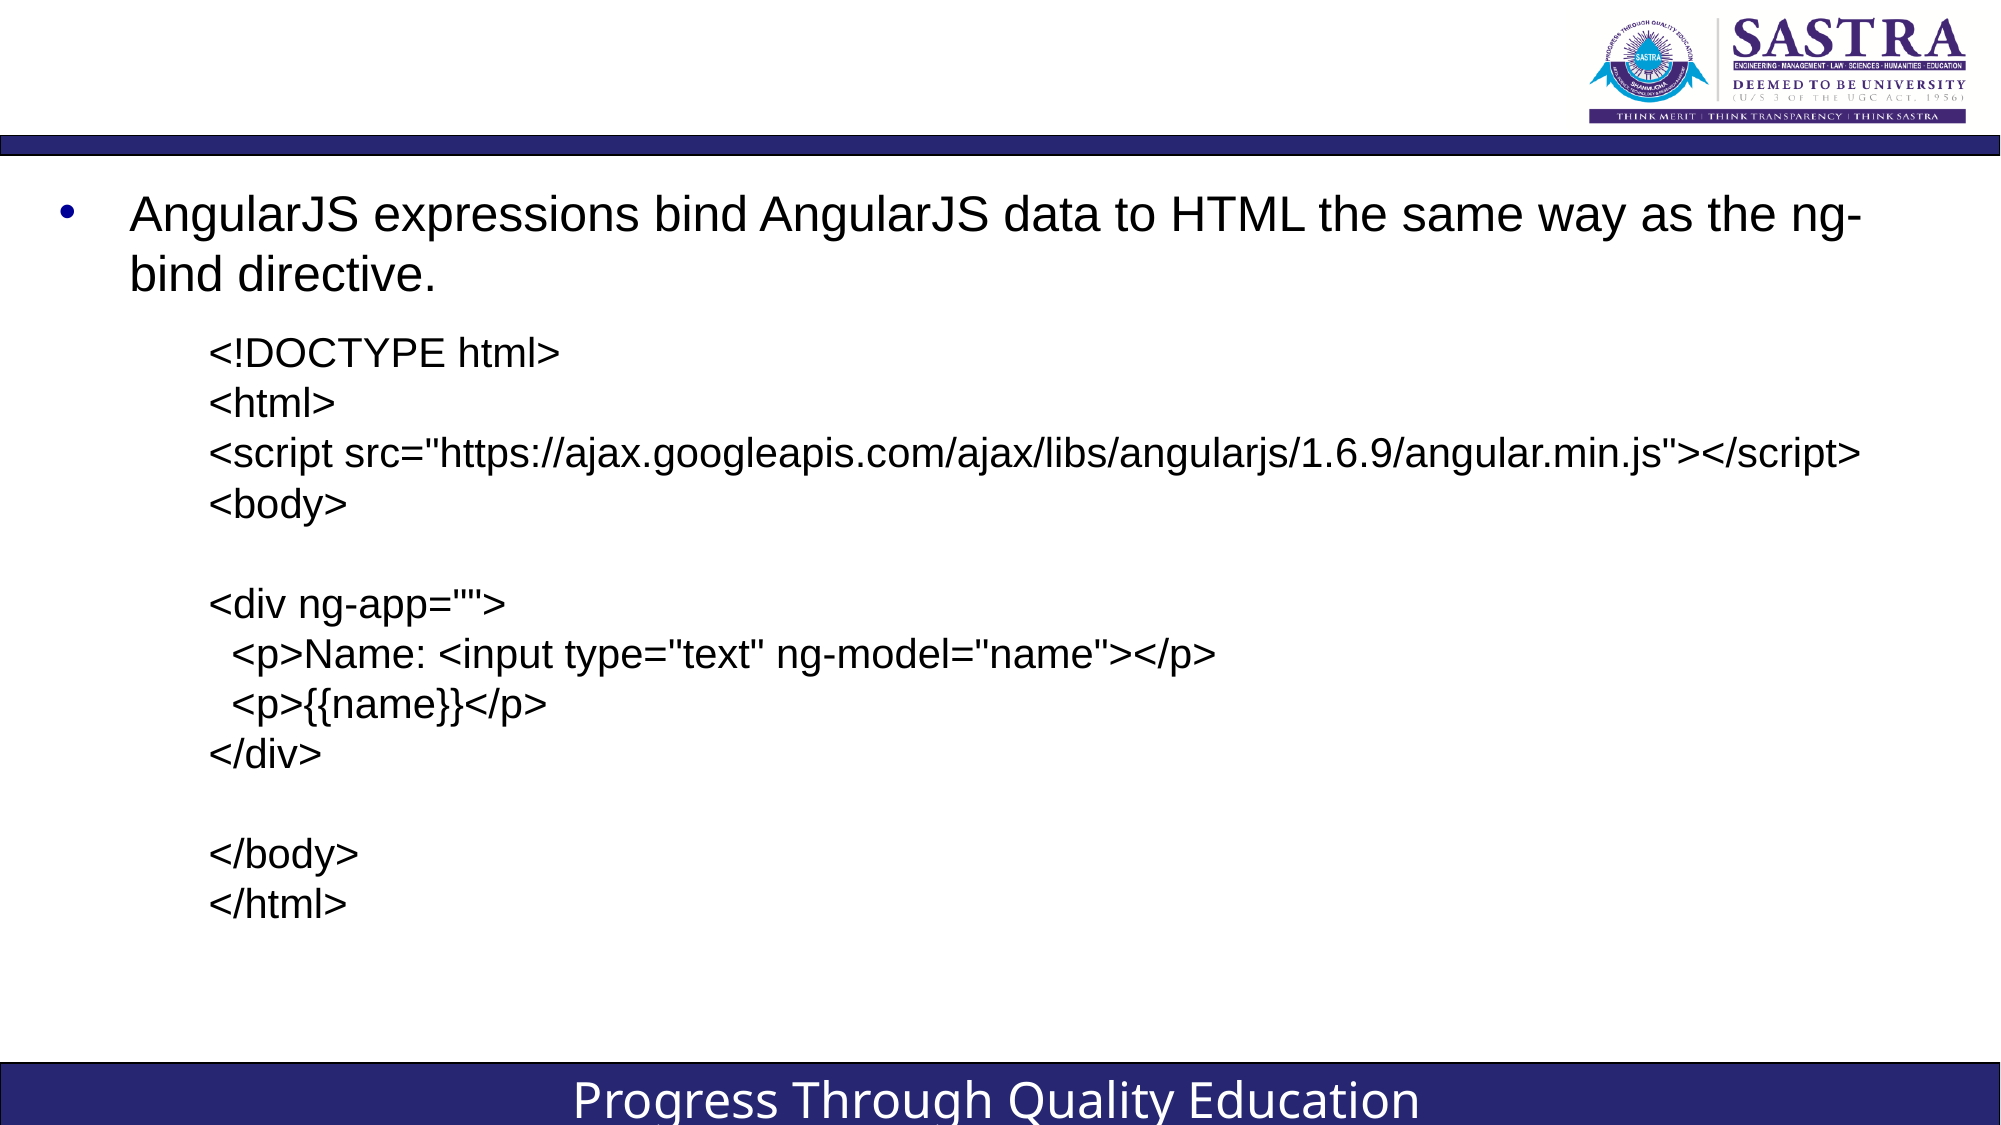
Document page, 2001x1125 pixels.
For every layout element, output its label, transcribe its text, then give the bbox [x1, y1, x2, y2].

picture [1566, 10, 1989, 130]
list AngularJS expressions bind AngularJS data to HTML the same way as the ng-bind directive. <!DOCTYPE html> <html> <script src="https://ajax.googleapis.com/ajax/libs/angularjs/1.6.9/angular.min.js"></script> <body> <div ng-app=""> <p>Name: <input type="text" ng-model="name"></p> <p>{{name}}</p> </div> </body> </html> [37, 172, 1969, 1047]
